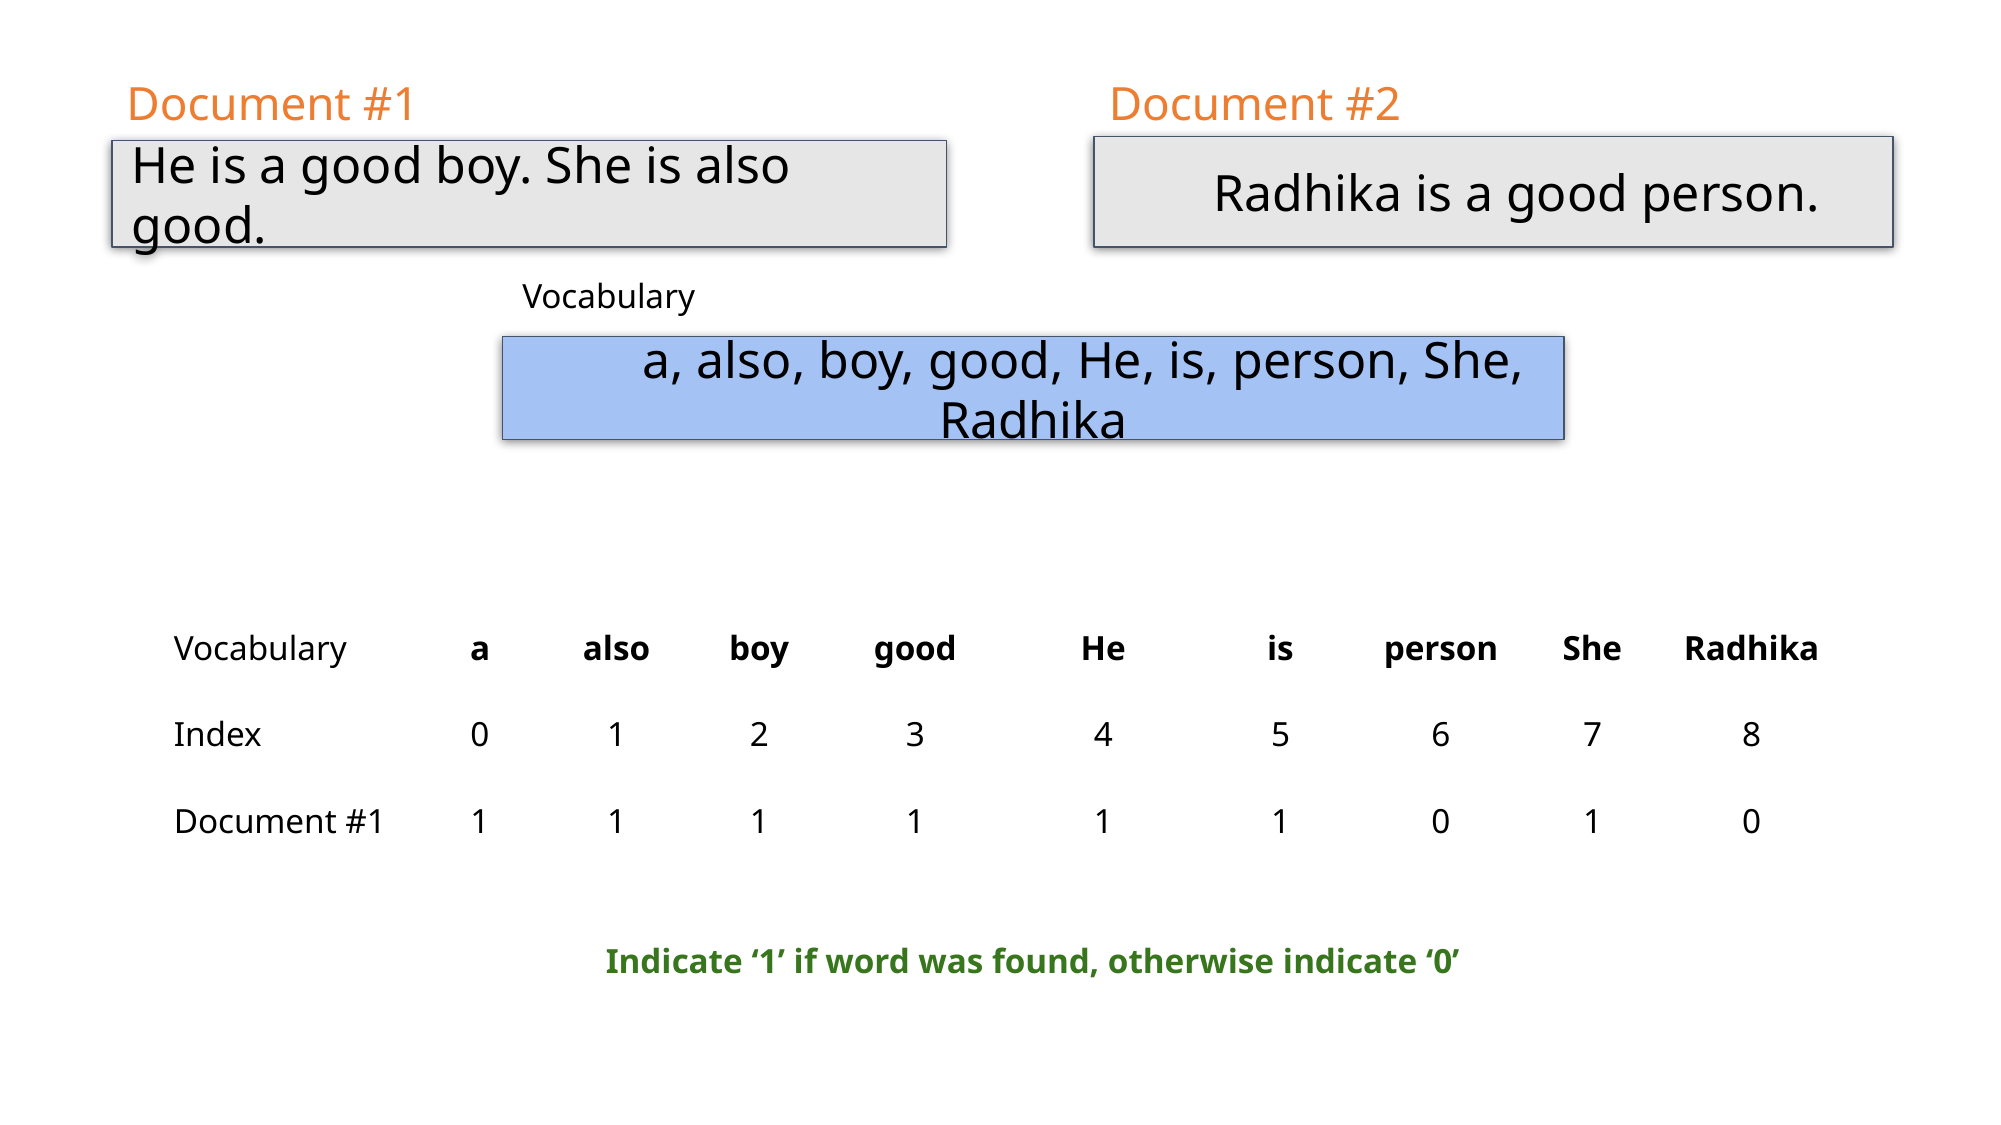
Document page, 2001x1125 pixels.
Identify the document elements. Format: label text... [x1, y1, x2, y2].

text_box Vocabulary [502, 254, 1498, 337]
table_cell 4 [1000, 691, 1207, 778]
table_cell 8 [1658, 691, 1846, 778]
table_cell 3 [831, 691, 1000, 778]
table_header She [1528, 604, 1658, 691]
text_box Document #2 [1088, 54, 1888, 137]
table_header Vocabulary [154, 604, 414, 691]
text_box Document #1 [106, 54, 906, 137]
table_cell 1 [688, 778, 831, 864]
table_cell 0 [414, 691, 545, 778]
table_cell Index [154, 691, 414, 778]
table_cell 1 [1207, 778, 1354, 864]
table_cell 2 [688, 691, 831, 778]
table_header Radhika [1658, 604, 1846, 691]
table_cell 7 [1528, 691, 1658, 778]
table_cell 1 [1528, 778, 1658, 864]
table_header person [1354, 604, 1528, 691]
table_cell Document #1 [154, 778, 414, 864]
table_header a [414, 604, 545, 691]
table_header boy [688, 604, 831, 691]
table_cell 0 [1658, 778, 1846, 864]
table_header He [1000, 604, 1207, 691]
text_box Indicate ‘1’ if word was found, otherwise indicate ‘0’ [239, 913, 1827, 1007]
text_box a, also, boy, good, He, is, person, She, Radhika [502, 336, 1565, 440]
table_header is [1207, 604, 1354, 691]
table_cell 1 [414, 778, 545, 864]
table_header good [831, 604, 1000, 691]
table_cell 0 [1354, 778, 1528, 864]
table_cell 1 [1000, 778, 1207, 864]
text_box He is a good boy. She is also good. [111, 140, 947, 247]
table_cell 5 [1207, 691, 1354, 778]
table_header also [545, 604, 688, 691]
table_cell 1 [831, 778, 1000, 864]
table_cell 6 [1354, 691, 1528, 778]
text_box Radhika is a good person. [1094, 136, 1894, 247]
table_cell 1 [545, 691, 688, 778]
table_cell 1 [545, 778, 688, 864]
